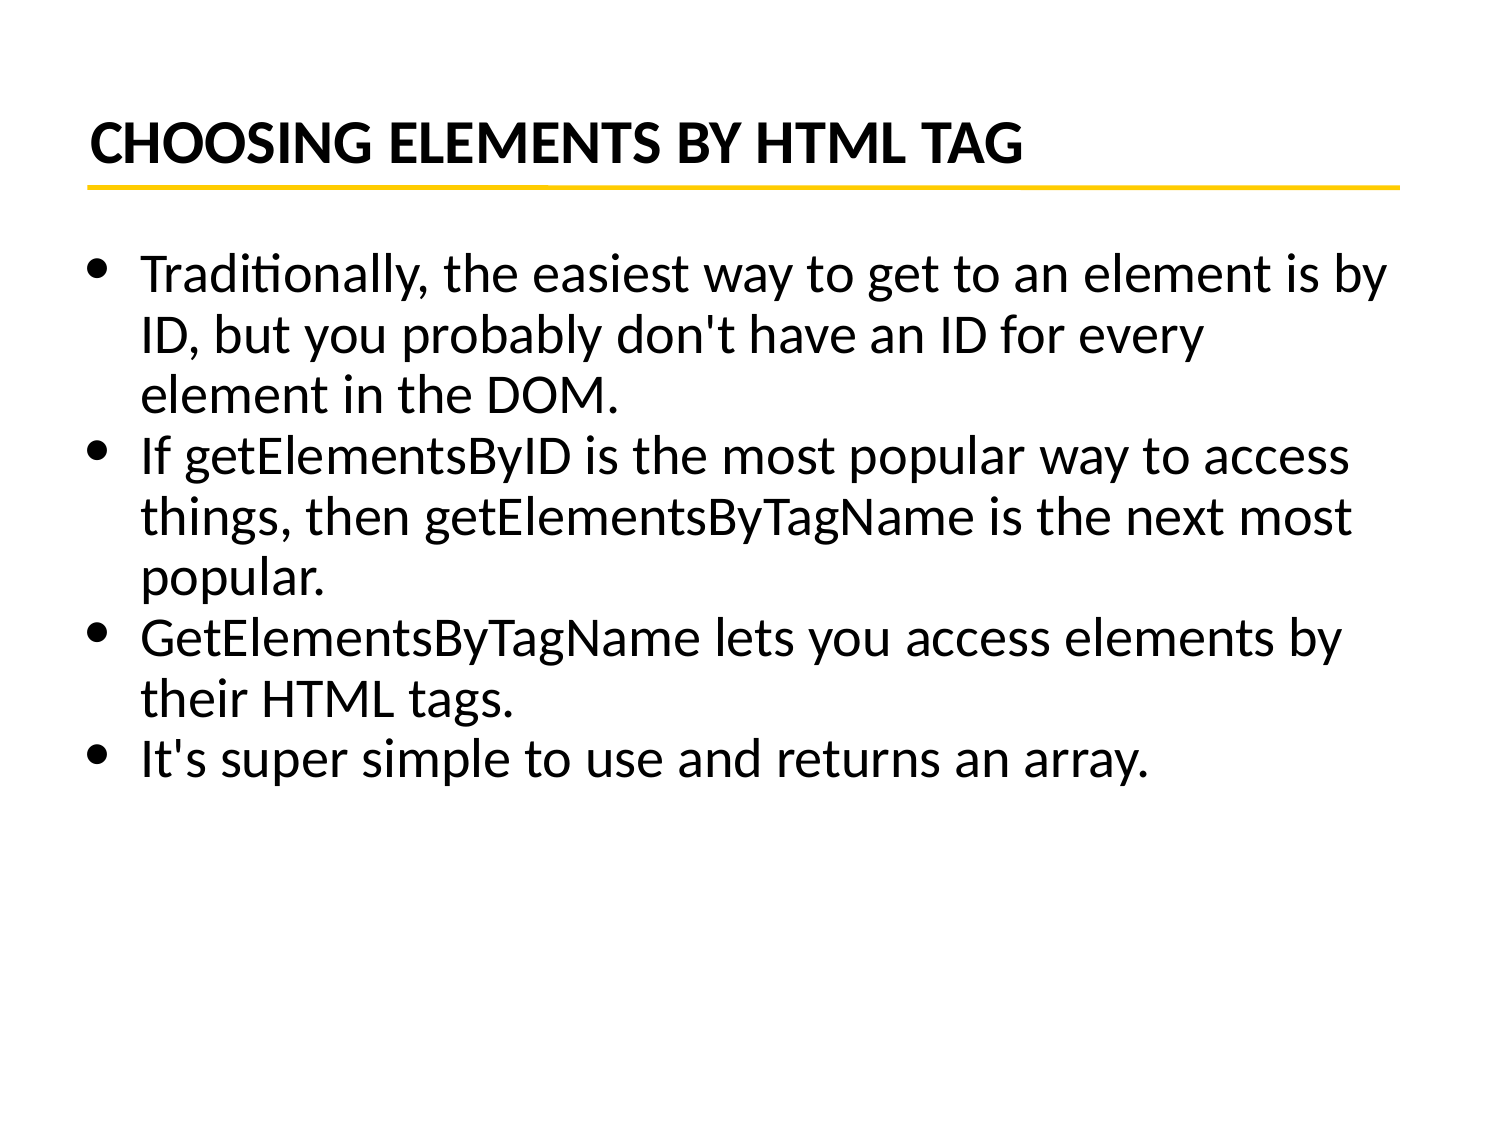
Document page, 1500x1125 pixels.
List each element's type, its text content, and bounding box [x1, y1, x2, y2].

text_box Traditionally, the easiest way to get to an element is by ID, but you probably don't have an ID for every element in the DOM. If getElementsByID is the most popular way to access things, then getElementsByTagName is the next most popular. GetElementsByTagName lets you access elements by their HTML tags. It's super simple to use and returns an array. [68, 236, 1419, 979]
title CHOOSING ELEMENTS BY HTML TAG [75, 45, 1425, 233]
